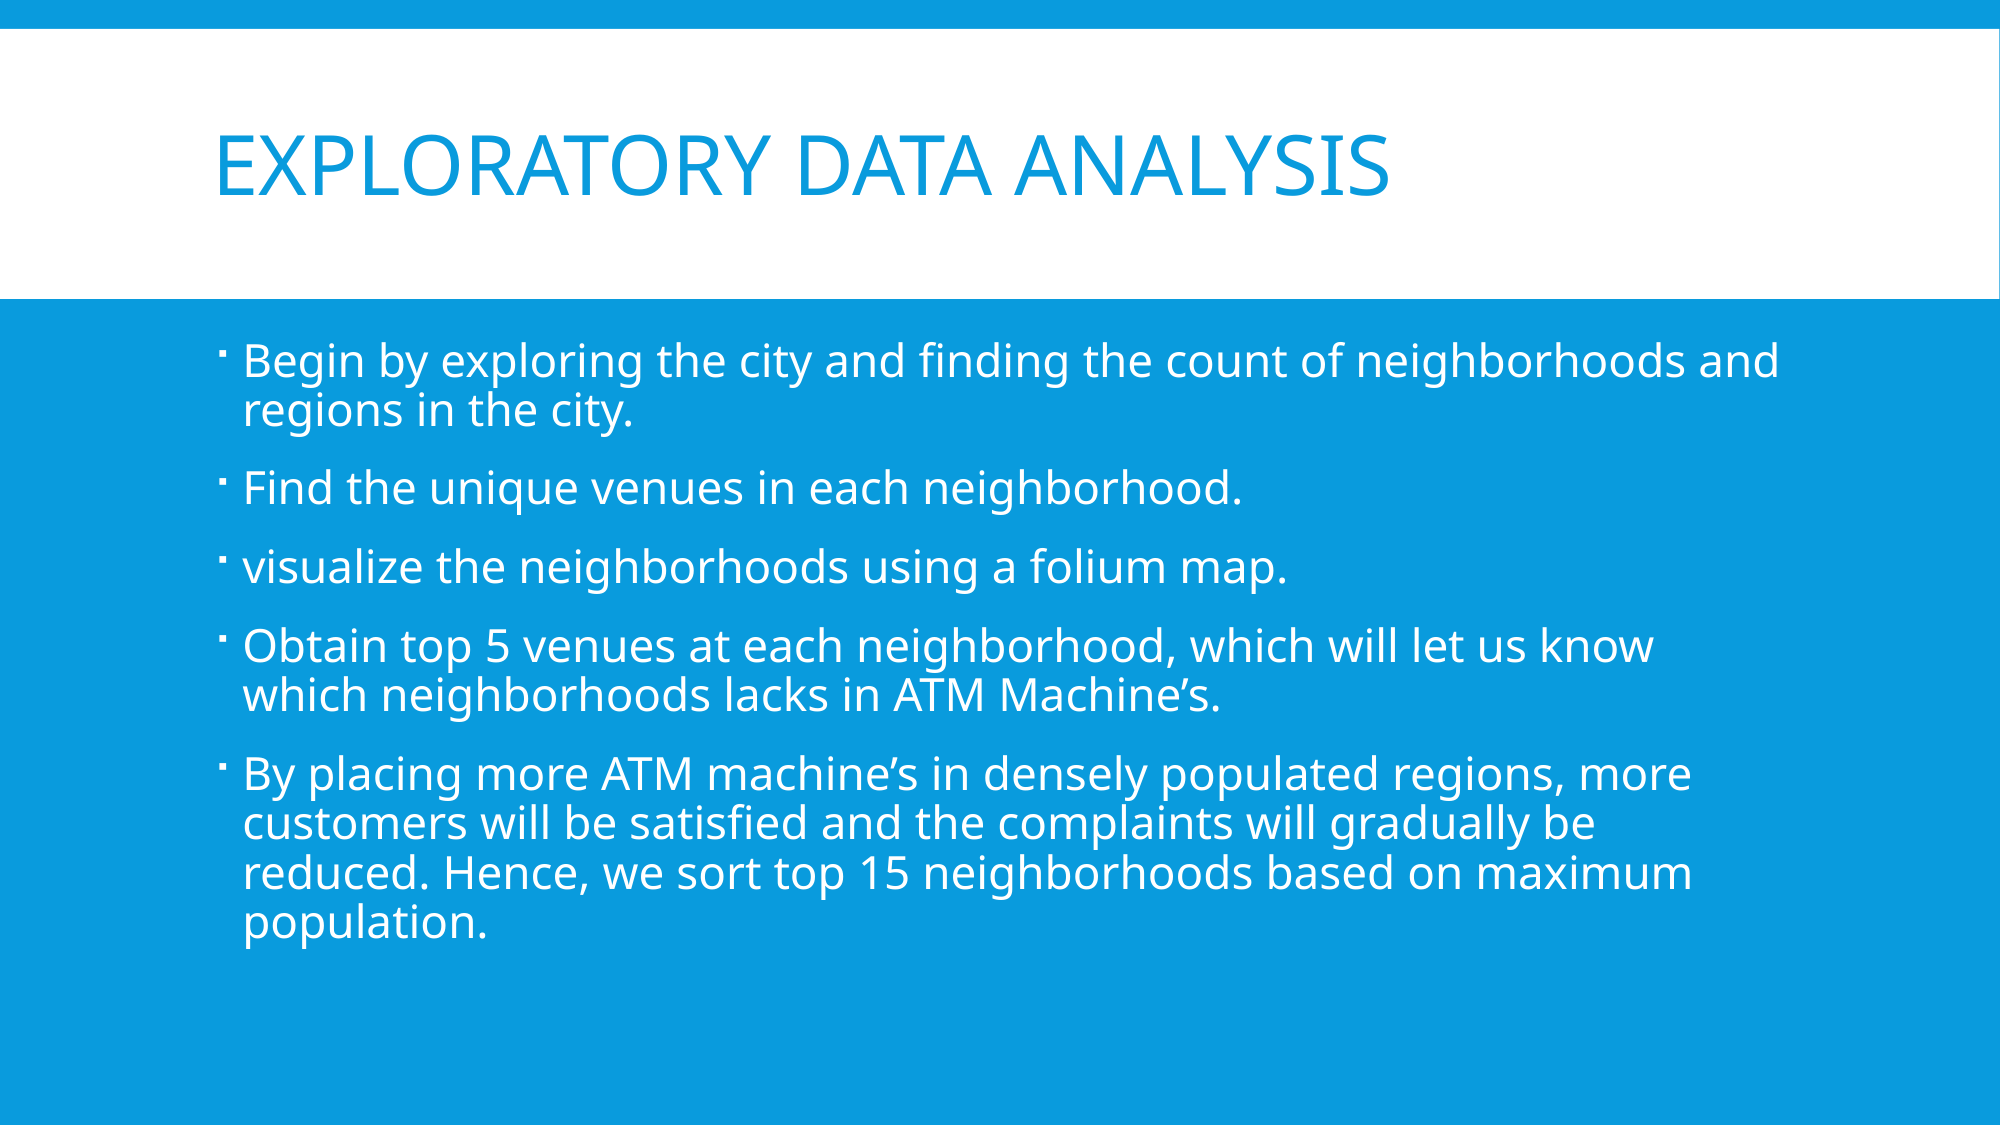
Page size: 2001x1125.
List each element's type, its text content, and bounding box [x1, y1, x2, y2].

list Begin by exploring the city and finding the count of neighborhoods and regions in the city. Find the unique venues in each neighborhood. visualize the neighborhoods using a folium map. Obtain top 5 venues at each neighborhood, which will let us know which neighborhoods lacks in ATM Machine’s. By placing more ATM machine’s in densely populated regions, more customers will be satisfied and the complaints will gradually be reduced. Hence, we sort top 15 neighborhoods based on maximum population. [197, 329, 1803, 1020]
title Exploratory Data Analysis [197, 46, 1803, 295]
